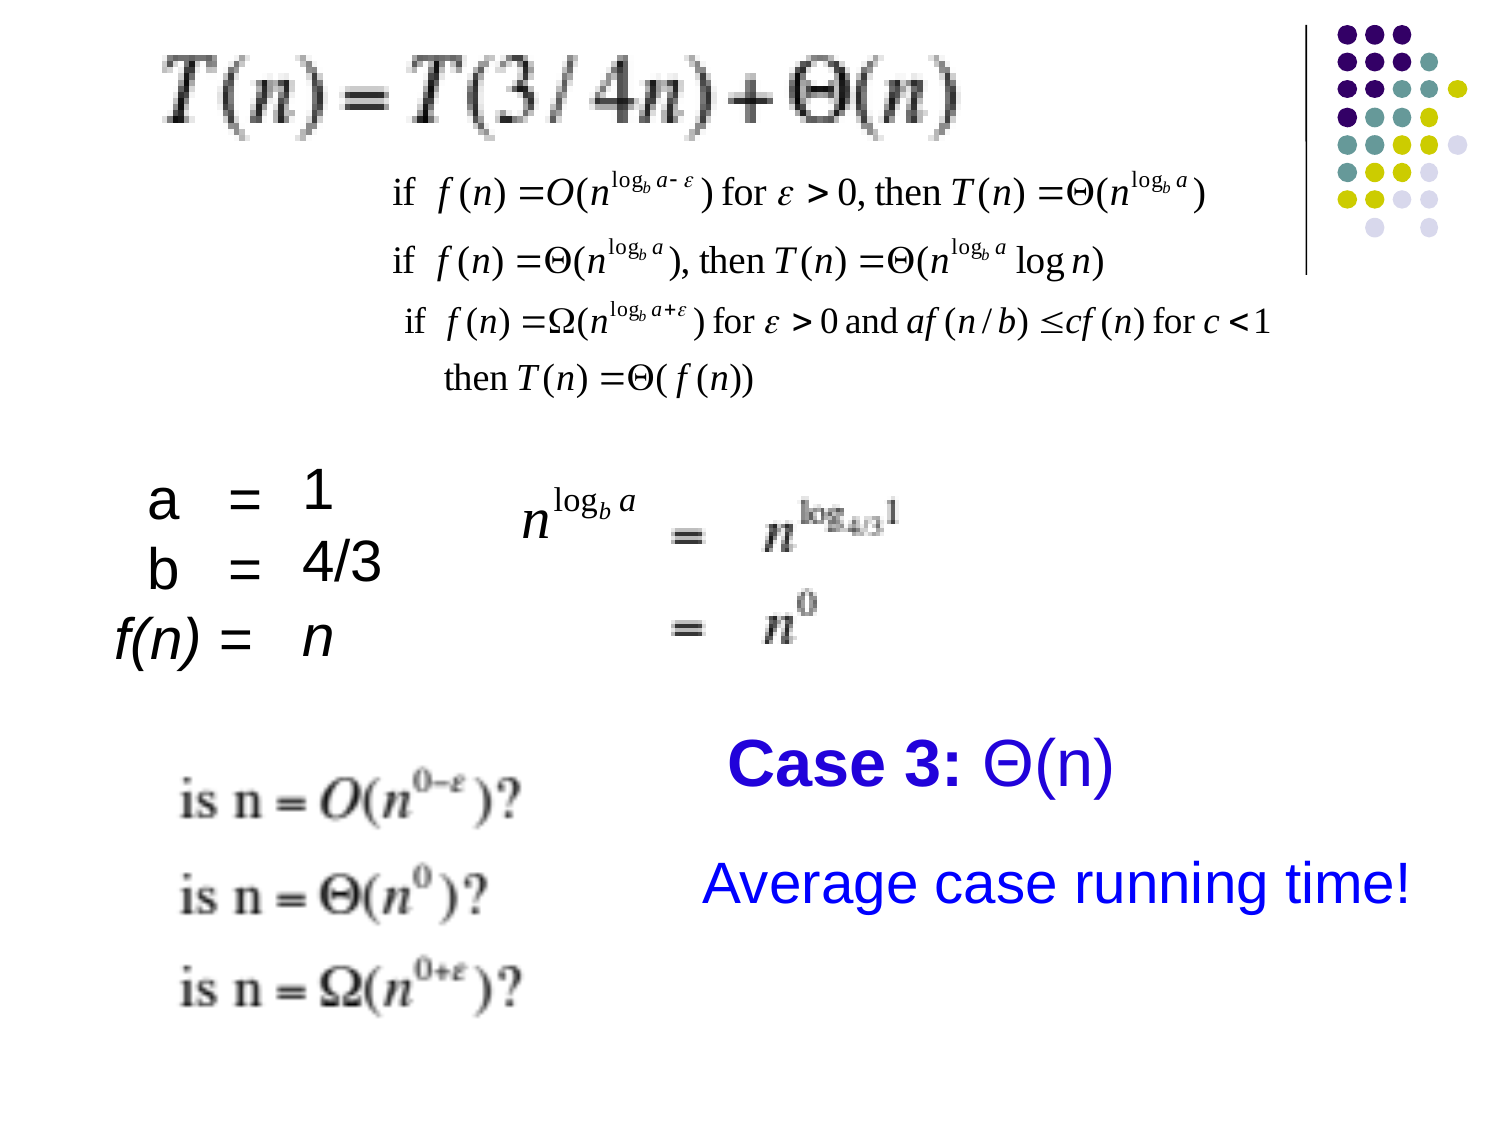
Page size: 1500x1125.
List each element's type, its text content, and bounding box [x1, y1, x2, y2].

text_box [387, 230, 1113, 290]
text_box a = b = f(n) = [99, 453, 313, 679]
text_box 4/3 [287, 516, 425, 601]
text_box n [287, 591, 388, 676]
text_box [437, 355, 763, 407]
text_box Average case running time! [687, 837, 1475, 923]
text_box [150, 37, 962, 155]
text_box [141, 738, 559, 1049]
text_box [399, 292, 1276, 350]
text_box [512, 474, 626, 554]
text_box 1 [287, 443, 388, 516]
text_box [631, 464, 944, 670]
text_box Case 3: Θ(n) [712, 712, 1238, 808]
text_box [387, 162, 1213, 223]
